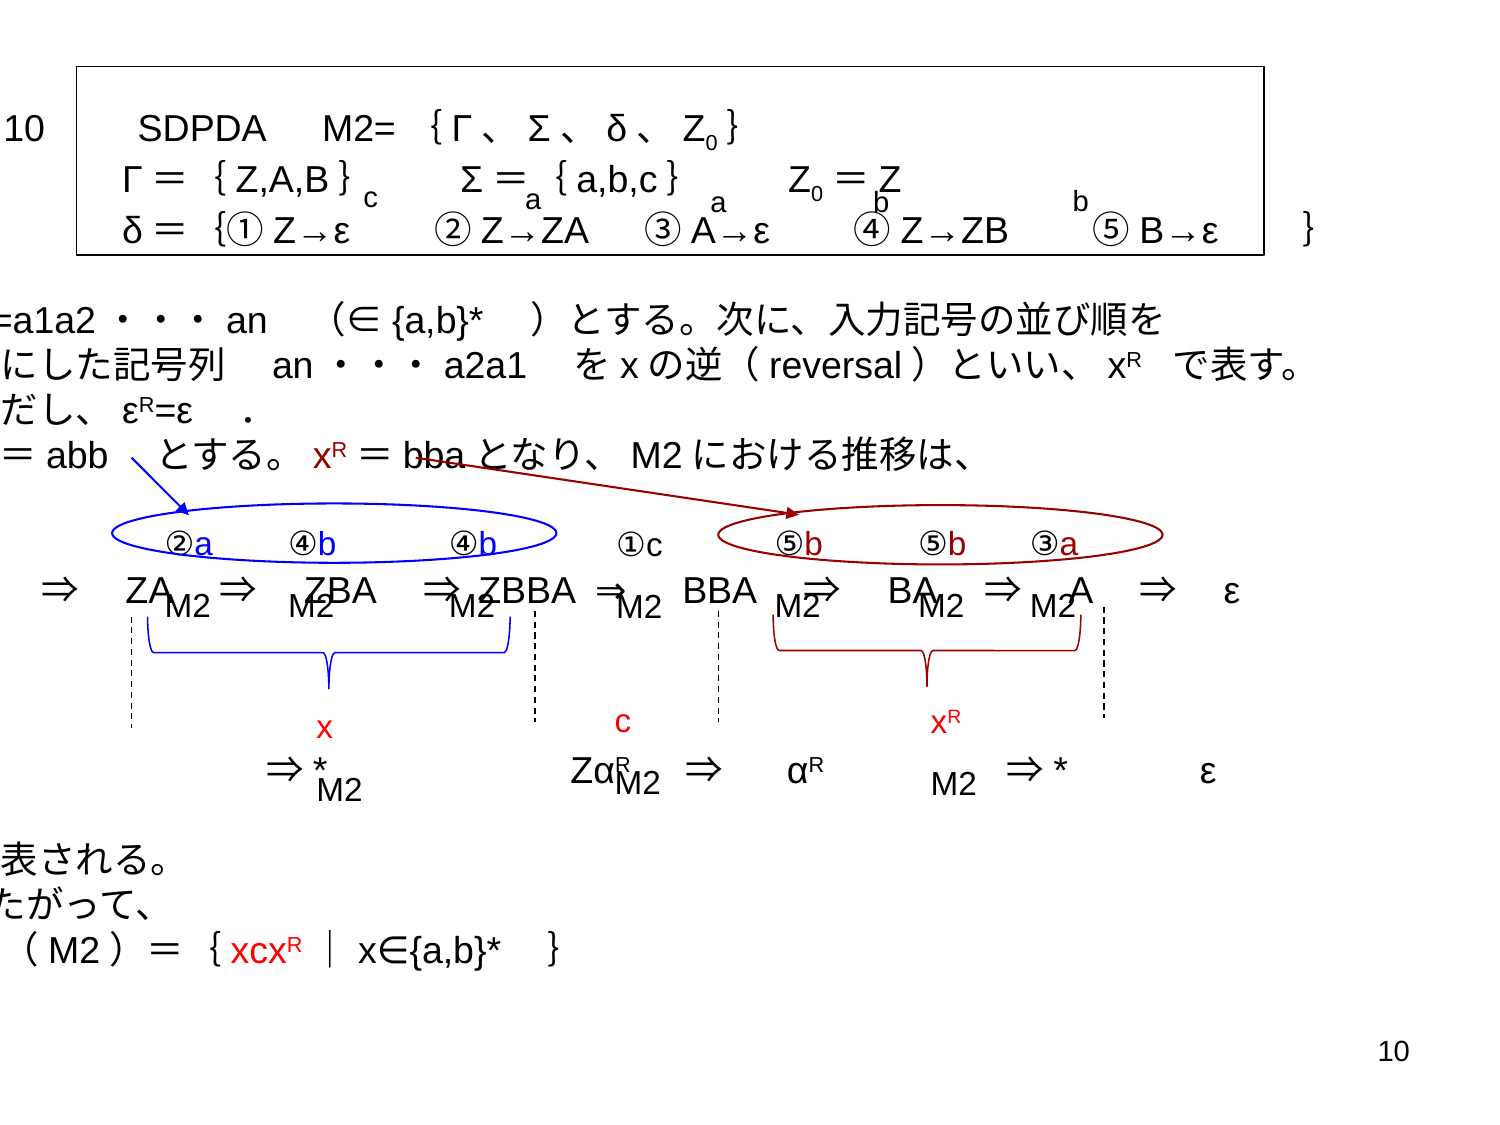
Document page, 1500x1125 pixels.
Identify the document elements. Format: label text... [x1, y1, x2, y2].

text_box c M2 [599, 691, 676, 809]
text_box [146, 616, 511, 690]
text_box ②a M2 [149, 552, 228, 616]
text_box [716, 503, 1165, 567]
text_box x M2 [301, 698, 378, 816]
text_box [772, 614, 1082, 688]
text_box ③a M2 [1015, 559, 1094, 632]
text_box [110, 501, 559, 565]
text_box [415, 457, 799, 520]
text_box xR M2 [915, 692, 992, 810]
text_box ⑤b M2 [903, 567, 982, 614]
text_box ④b M2 [434, 554, 513, 632]
text_box 例4.10 SDPDA M2=｛Γ、Σ、δ、Z0｝ Γ＝｛Z,A,B｝ Σ＝｛a,b,c｝ Z0＝Z δ＝｛①Z→ε ②Z→ZA ③A→ε ④Z→ZB ⑤B→ε ｝ x=a1a2・・・an （∈{a,b}* ）とする。次に、入力記号の並び順を 逆にした記号列 an・・・a2a1 をxの逆（reversal）といい、xR で表す。 ただし、εR=ε ． x＝abb とする。xR＝bbaとなり、M2における推移は、 Z ⇒ ZA ⇒ ZBA ⇒ ZBBA ⇒ BBA ⇒ BA ⇒ A ⇒ ε Z ⇒* ZαR ⇒ αR ⇒* ε と表される。 したがって、 L（M2）＝｛xcxR｜x∈{a,b}* ｝ [0, 96, 1430, 1024]
text_box [75, 64, 1266, 257]
slide_number 10 [1074, 1024, 1425, 1103]
text_box ①c M2 [601, 515, 678, 633]
text_box ⑤b M2 [759, 555, 838, 632]
text_box ④b M2 [273, 564, 352, 616]
text_box [131, 457, 189, 516]
